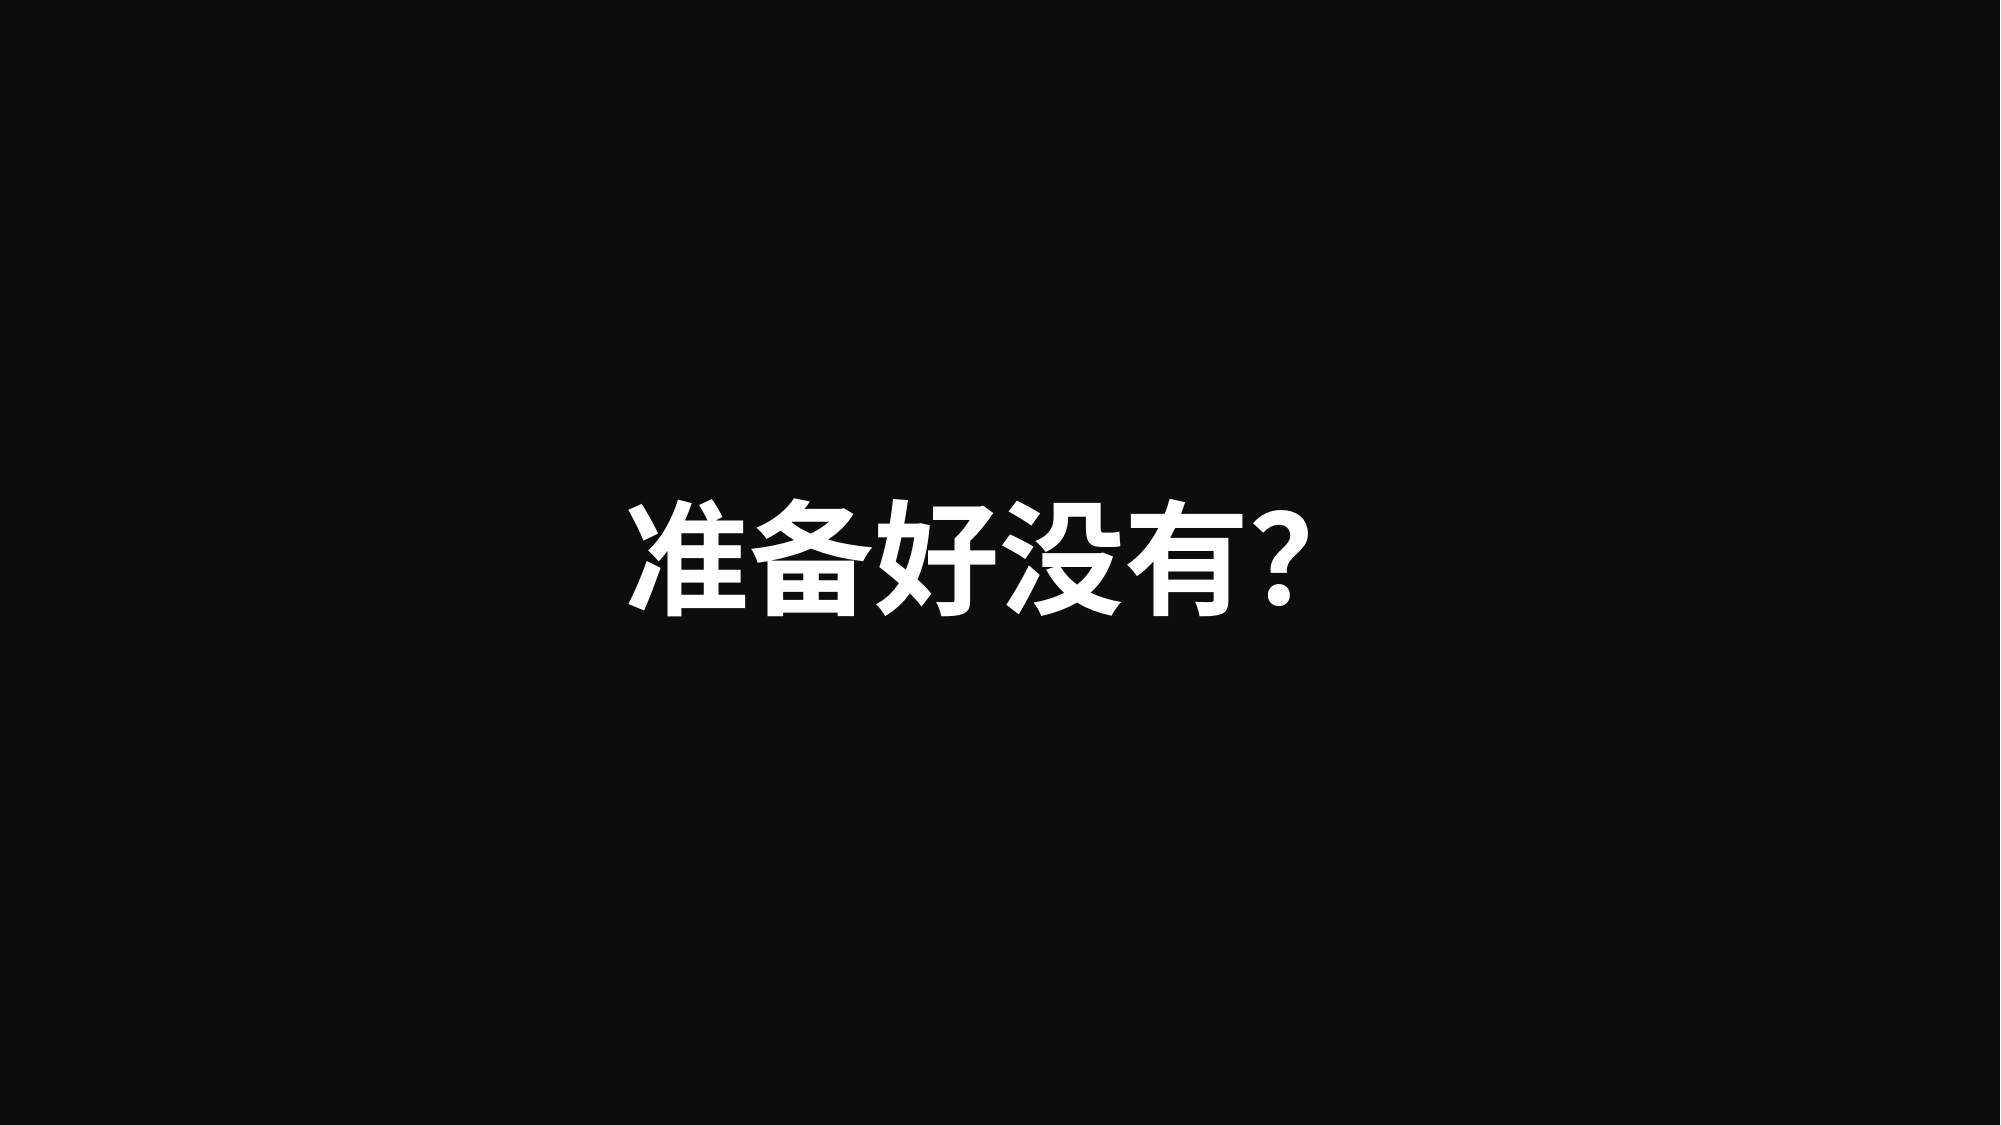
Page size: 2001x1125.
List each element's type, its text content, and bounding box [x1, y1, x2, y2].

text_box 准备好没有？ [610, 472, 1390, 638]
text_box [0, 0, 2000, 1125]
